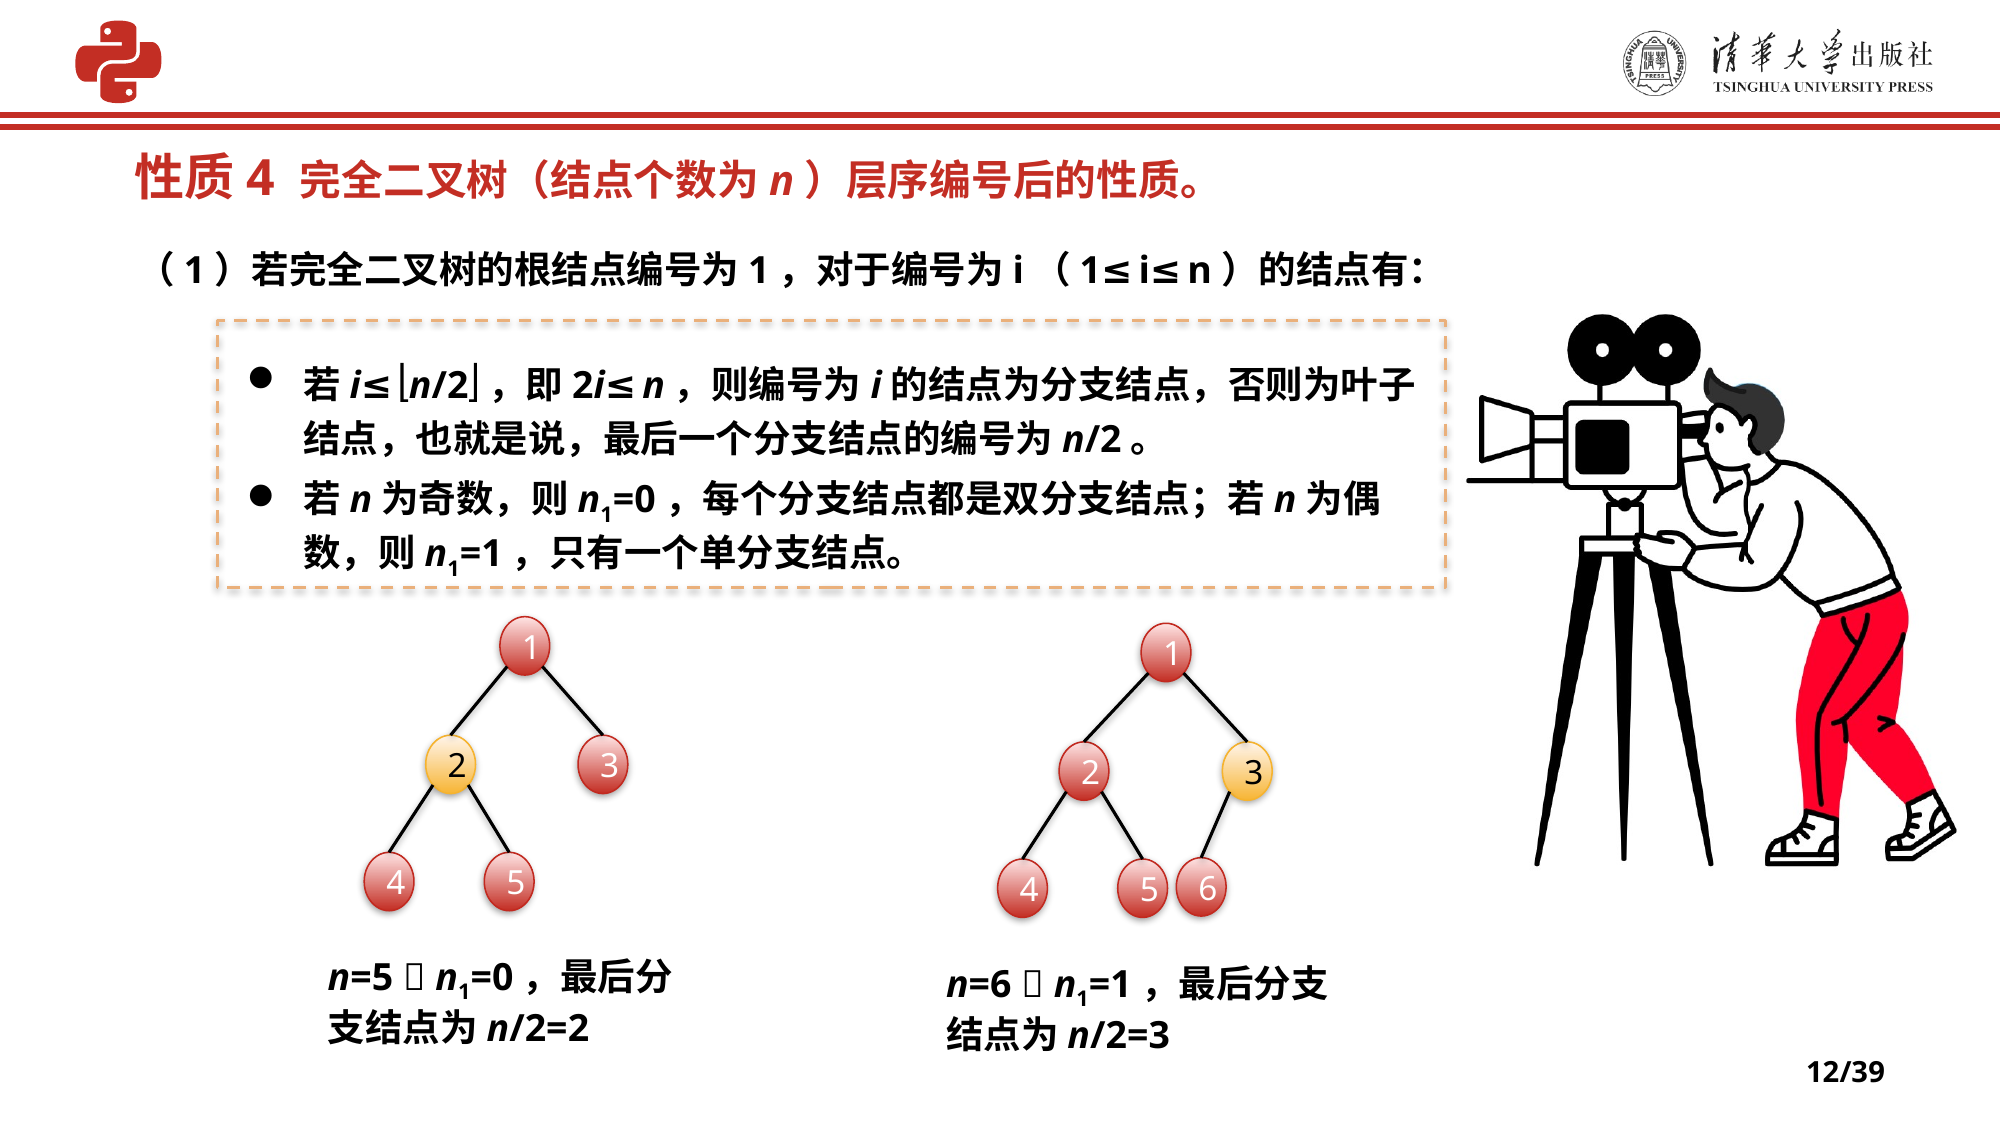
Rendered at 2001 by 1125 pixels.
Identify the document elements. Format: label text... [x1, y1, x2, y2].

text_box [216, 320, 1446, 601]
picture [1404, 154, 2000, 988]
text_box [997, 623, 1273, 918]
text_box 性质4 完全二叉树（结点个数为n）层序编号后的性质。 [119, 137, 1257, 213]
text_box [363, 616, 628, 912]
text_box n=5  n1=0，最后分支结点为n/2=2 [312, 945, 723, 1057]
slide_number 12/39 [1433, 1042, 1900, 1103]
text_box n=6  n1=1，最后分支结点为n/2=3 [931, 952, 1376, 1064]
text_box （1）若完全二叉树的根结点编号为1，对于编号为i（1≤i≤n）的结点有： [122, 238, 1399, 299]
